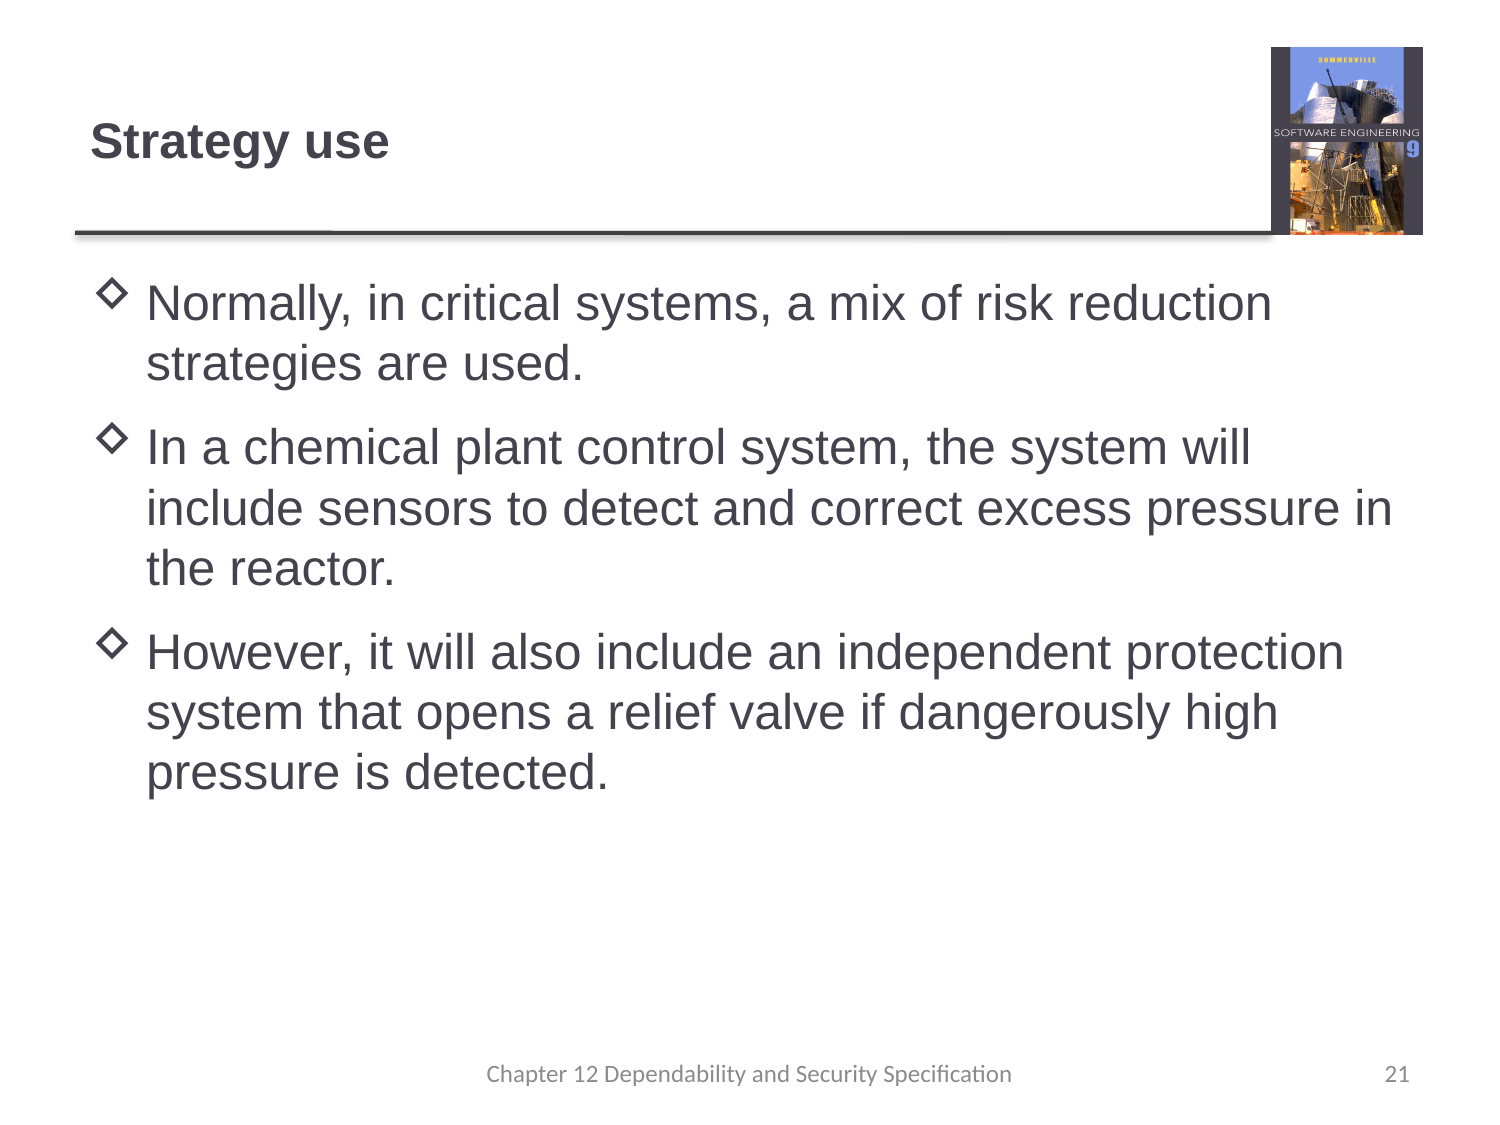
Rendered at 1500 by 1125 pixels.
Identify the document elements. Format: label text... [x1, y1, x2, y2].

title Strategy use [74, 44, 1272, 233]
slide_number 21 [1075, 1042, 1425, 1103]
footer Chapter 12 Dependability and Security Specification [425, 1042, 1075, 1103]
picture [1272, 47, 1423, 235]
list Normally, in critical systems, a mix of risk reduction strategies are used. In a chemical plant control system, the system will include sensors to detect and correct excess pressure in the reactor. However, it will also include an independent protection system that opens a relief valve if dangerously high pressure is detected. [75, 262, 1425, 1005]
